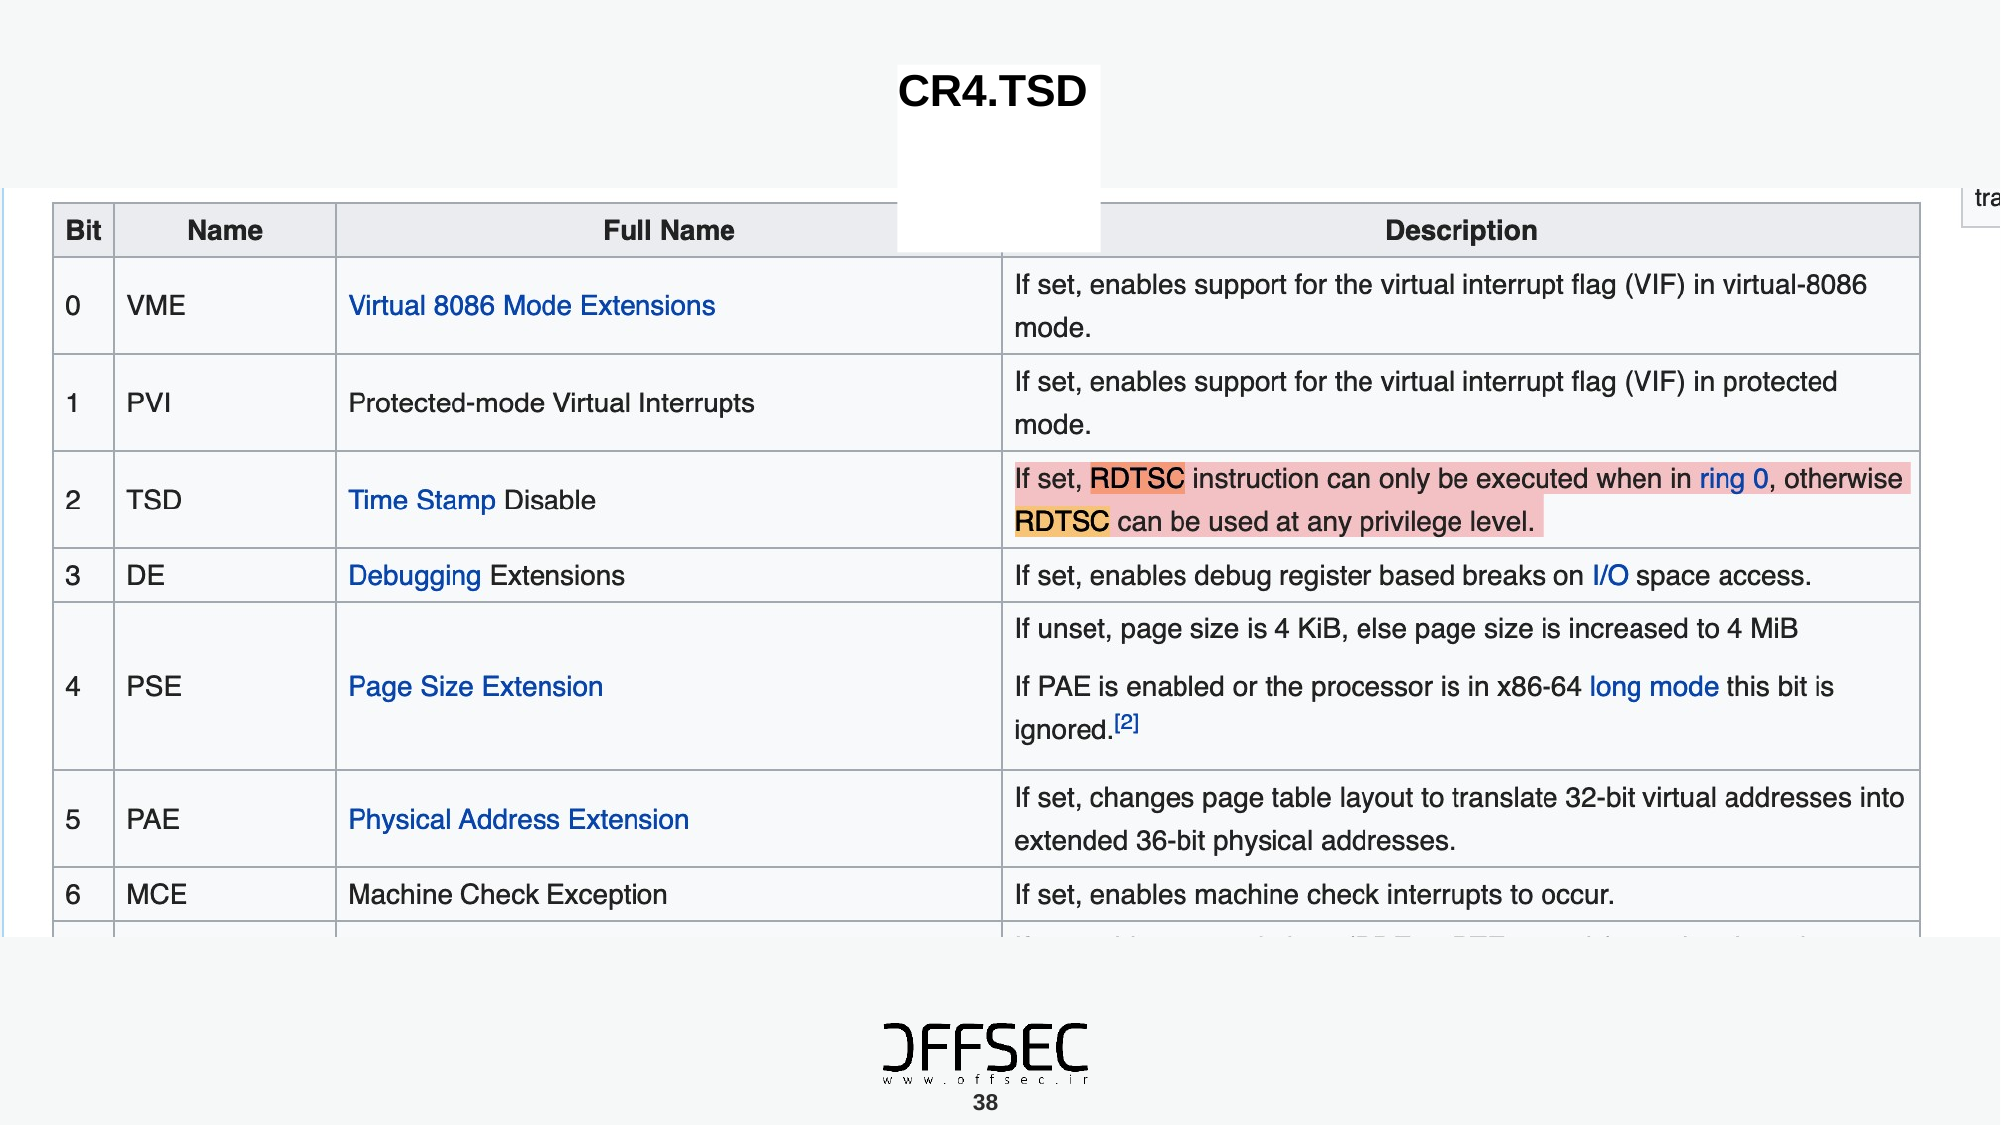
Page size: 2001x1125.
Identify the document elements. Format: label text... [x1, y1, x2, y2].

title CR4.TSD [897, 64, 1101, 253]
picture [873, 1015, 1098, 1090]
text_box [0, 188, 2000, 937]
slide_number 38 [968, 1090, 1003, 1125]
